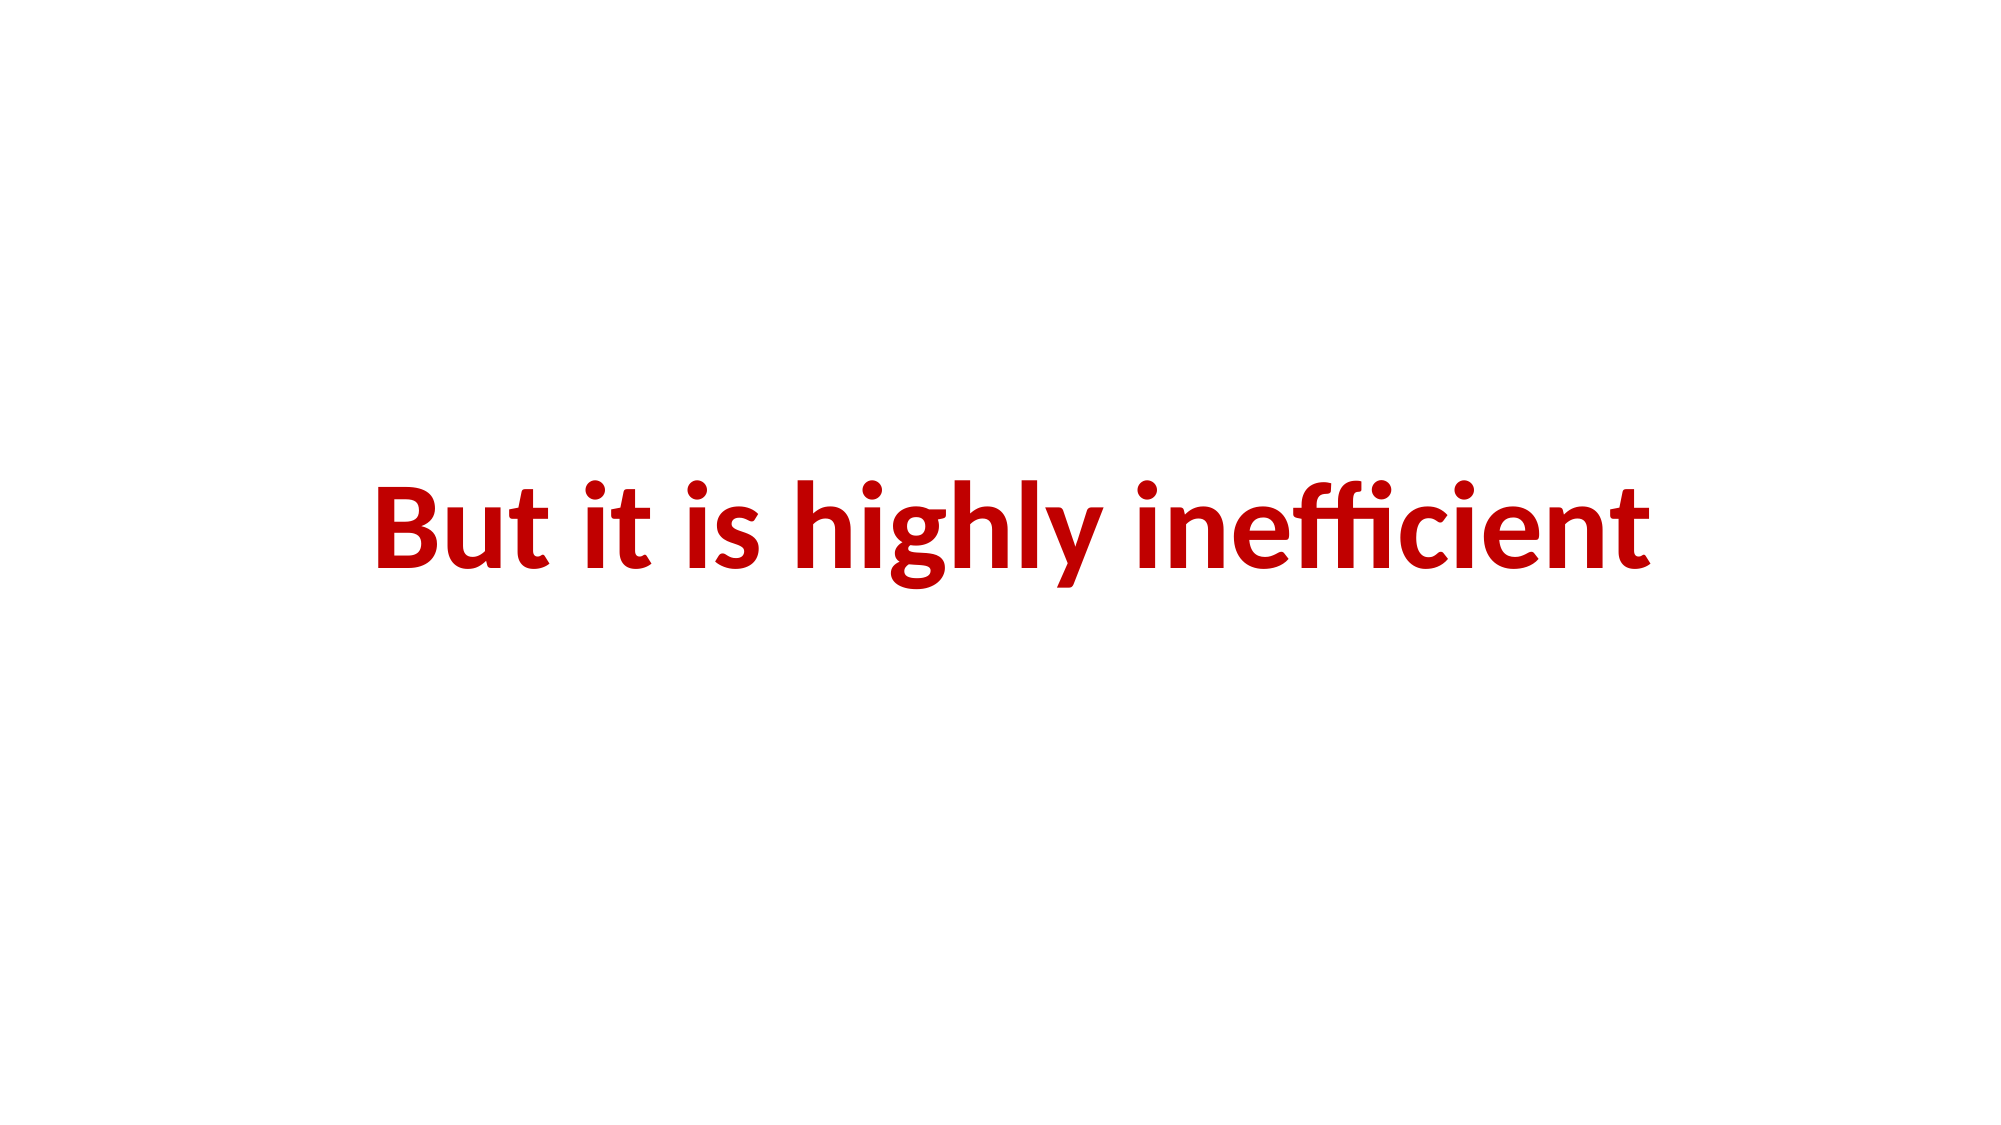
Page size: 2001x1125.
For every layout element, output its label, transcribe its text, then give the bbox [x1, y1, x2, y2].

title But it is highly inefficient [337, 425, 1688, 613]
